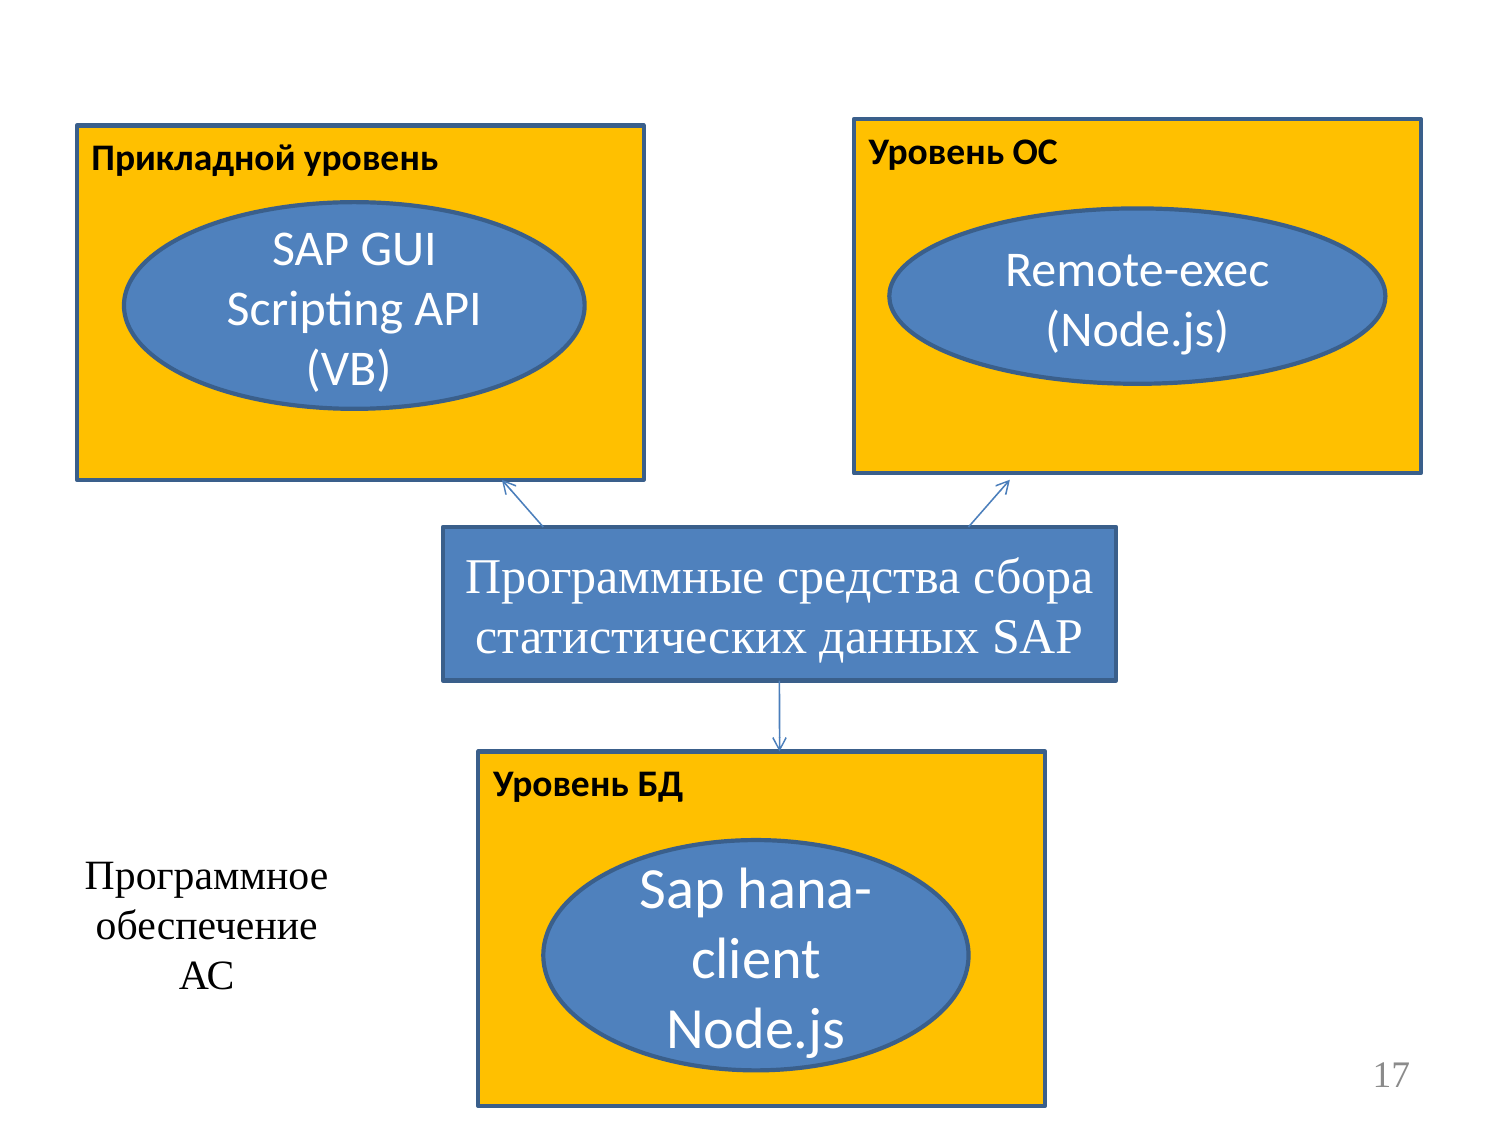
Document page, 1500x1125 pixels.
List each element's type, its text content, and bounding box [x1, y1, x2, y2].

text_box [476, 749, 1047, 1108]
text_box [501, 479, 544, 528]
text_box Программные средства сбора статистических данных SAP [441, 525, 1118, 683]
text_box [852, 117, 1423, 475]
text_box Прикладной уровень [76, 125, 567, 186]
text_box Программное обеспечение АС [53, 840, 361, 1005]
text_box Уровень ОС [853, 120, 1345, 180]
text_box SAP GUI Scripting API (VB) [121, 200, 587, 411]
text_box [968, 479, 1010, 528]
text_box Уровень БД [478, 751, 969, 812]
text_box Sap hana-client Node.js [541, 837, 971, 1073]
slide_number 17 [1074, 1042, 1425, 1103]
text_box Remote-exec (Node.js) [887, 206, 1388, 386]
text_box [75, 123, 646, 482]
